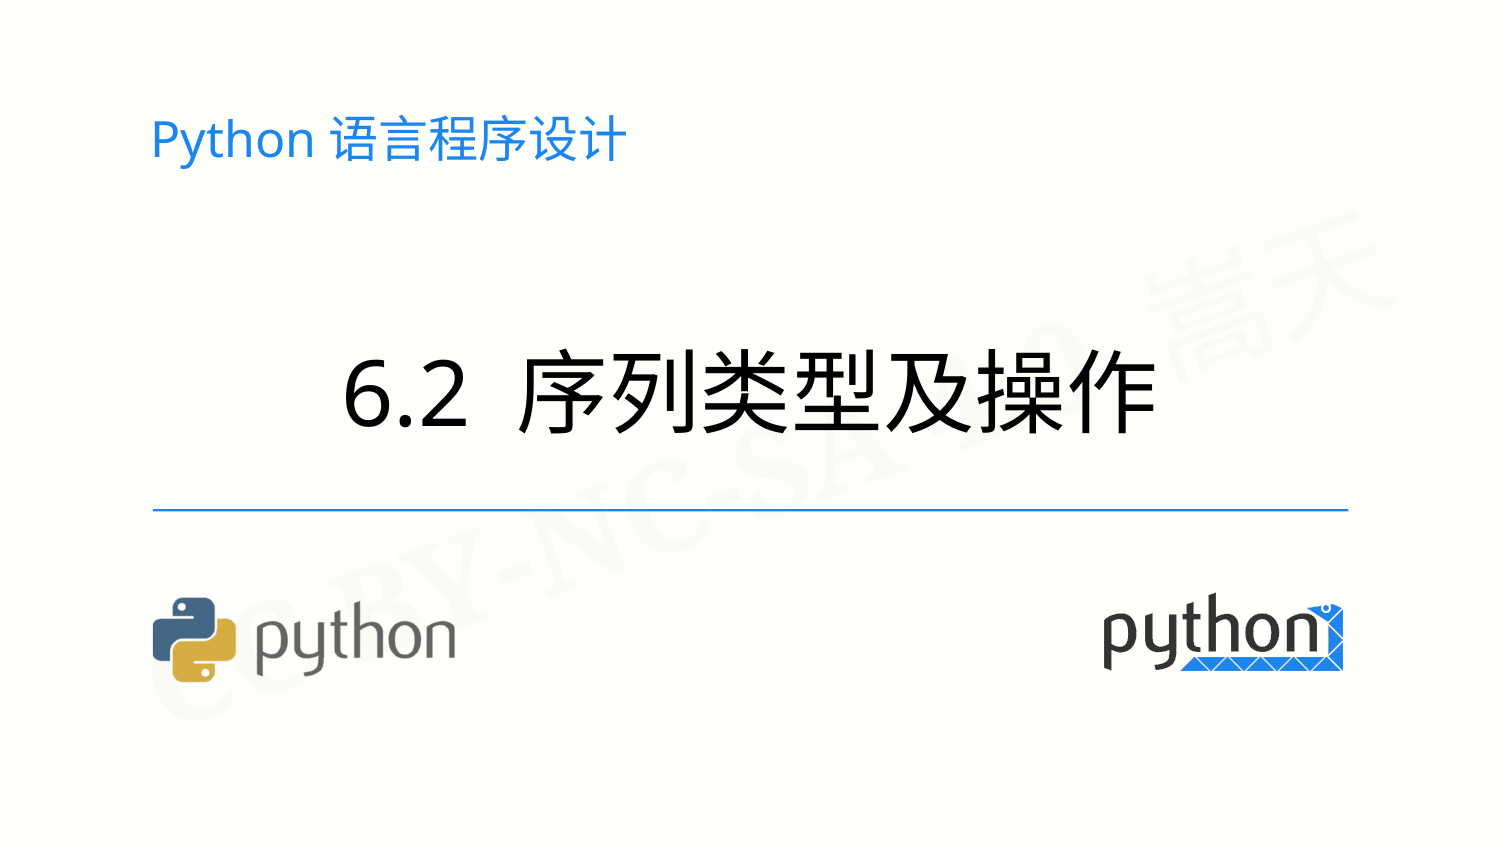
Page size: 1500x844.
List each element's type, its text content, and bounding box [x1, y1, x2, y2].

picture [152, 595, 455, 692]
picture [1095, 586, 1349, 676]
text_box 6.2 序列类型及操作 [0, 279, 1500, 448]
text_box Python语言程序设计 [135, 100, 644, 176]
